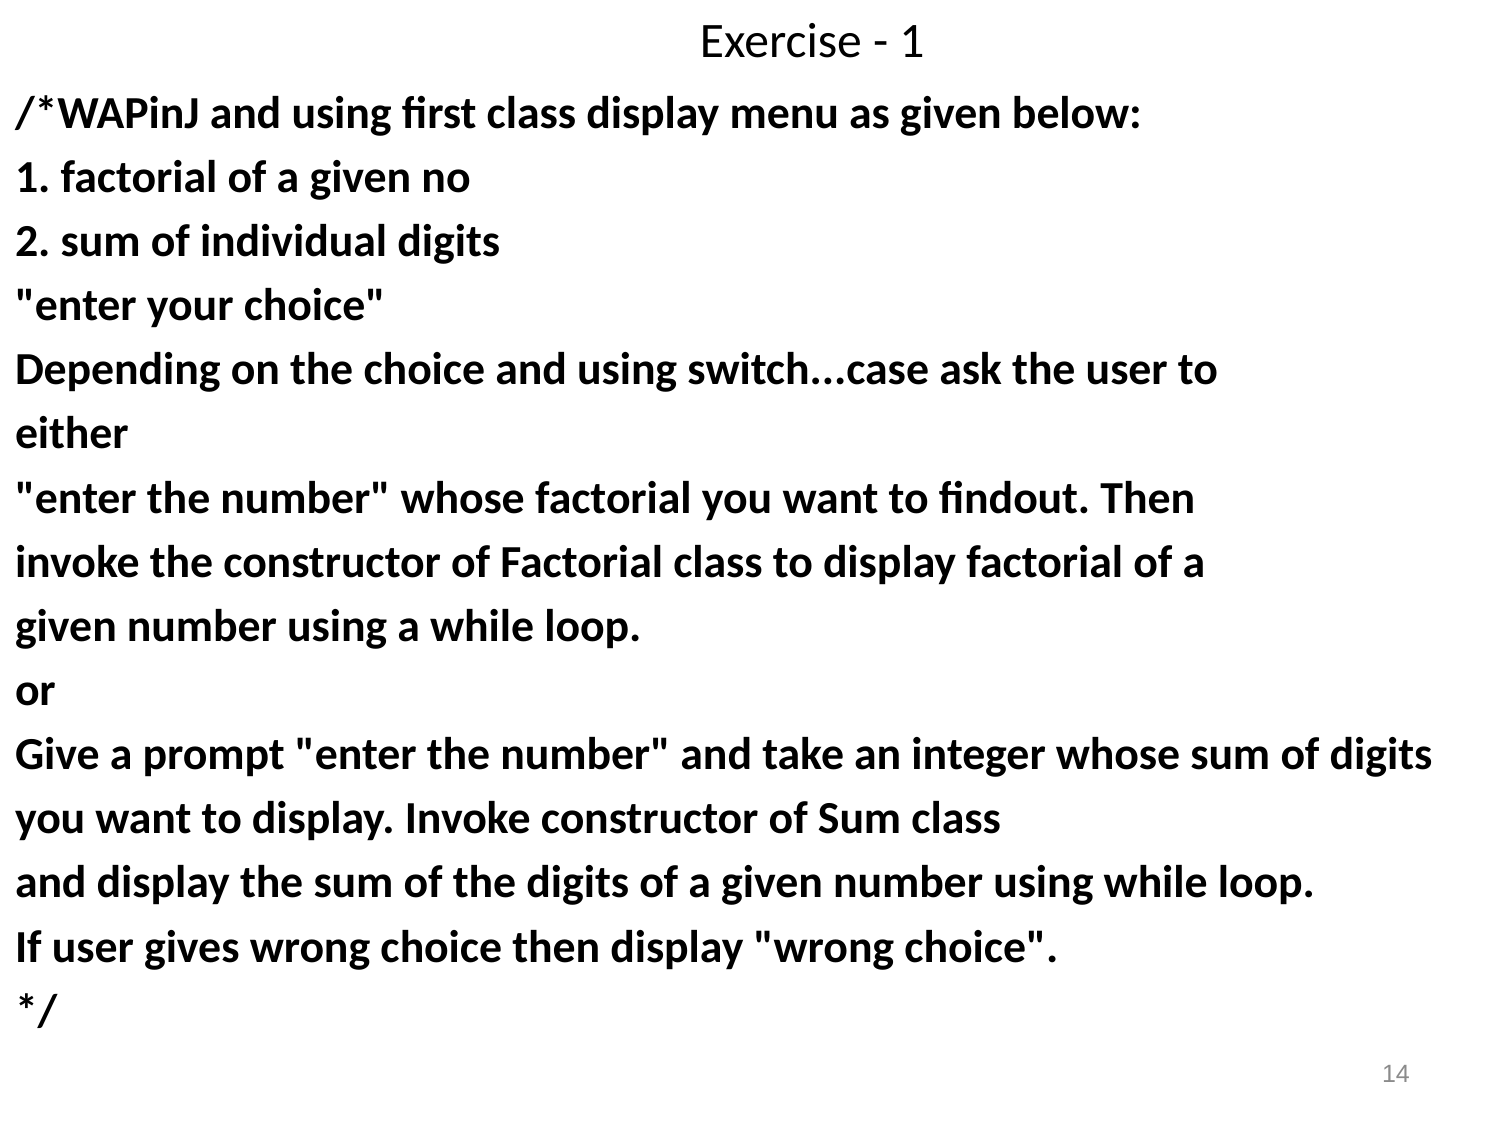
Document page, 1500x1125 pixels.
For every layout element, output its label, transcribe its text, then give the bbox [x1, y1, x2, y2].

title Exercise - 1 [200, 0, 1425, 75]
slide_number 14 [1074, 1042, 1425, 1103]
list /*WAPinJ and using first class display menu as given below: 1. factorial of a given no 2. sum of individual digits "enter your choice" Depending on the choice and using switch...case ask the user to either "enter the number" whose factorial you want to findout. Then invoke the constructor of Factorial class to display factorial of a given number using a while loop. or Give a prompt "enter the number" and take an integer whose sum of digits you want to display. Invoke constructor of Sum class and display the sum of the digits of a given number using while loop. If user gives wrong choice then display "wrong choice". */ [0, 75, 1500, 1025]
